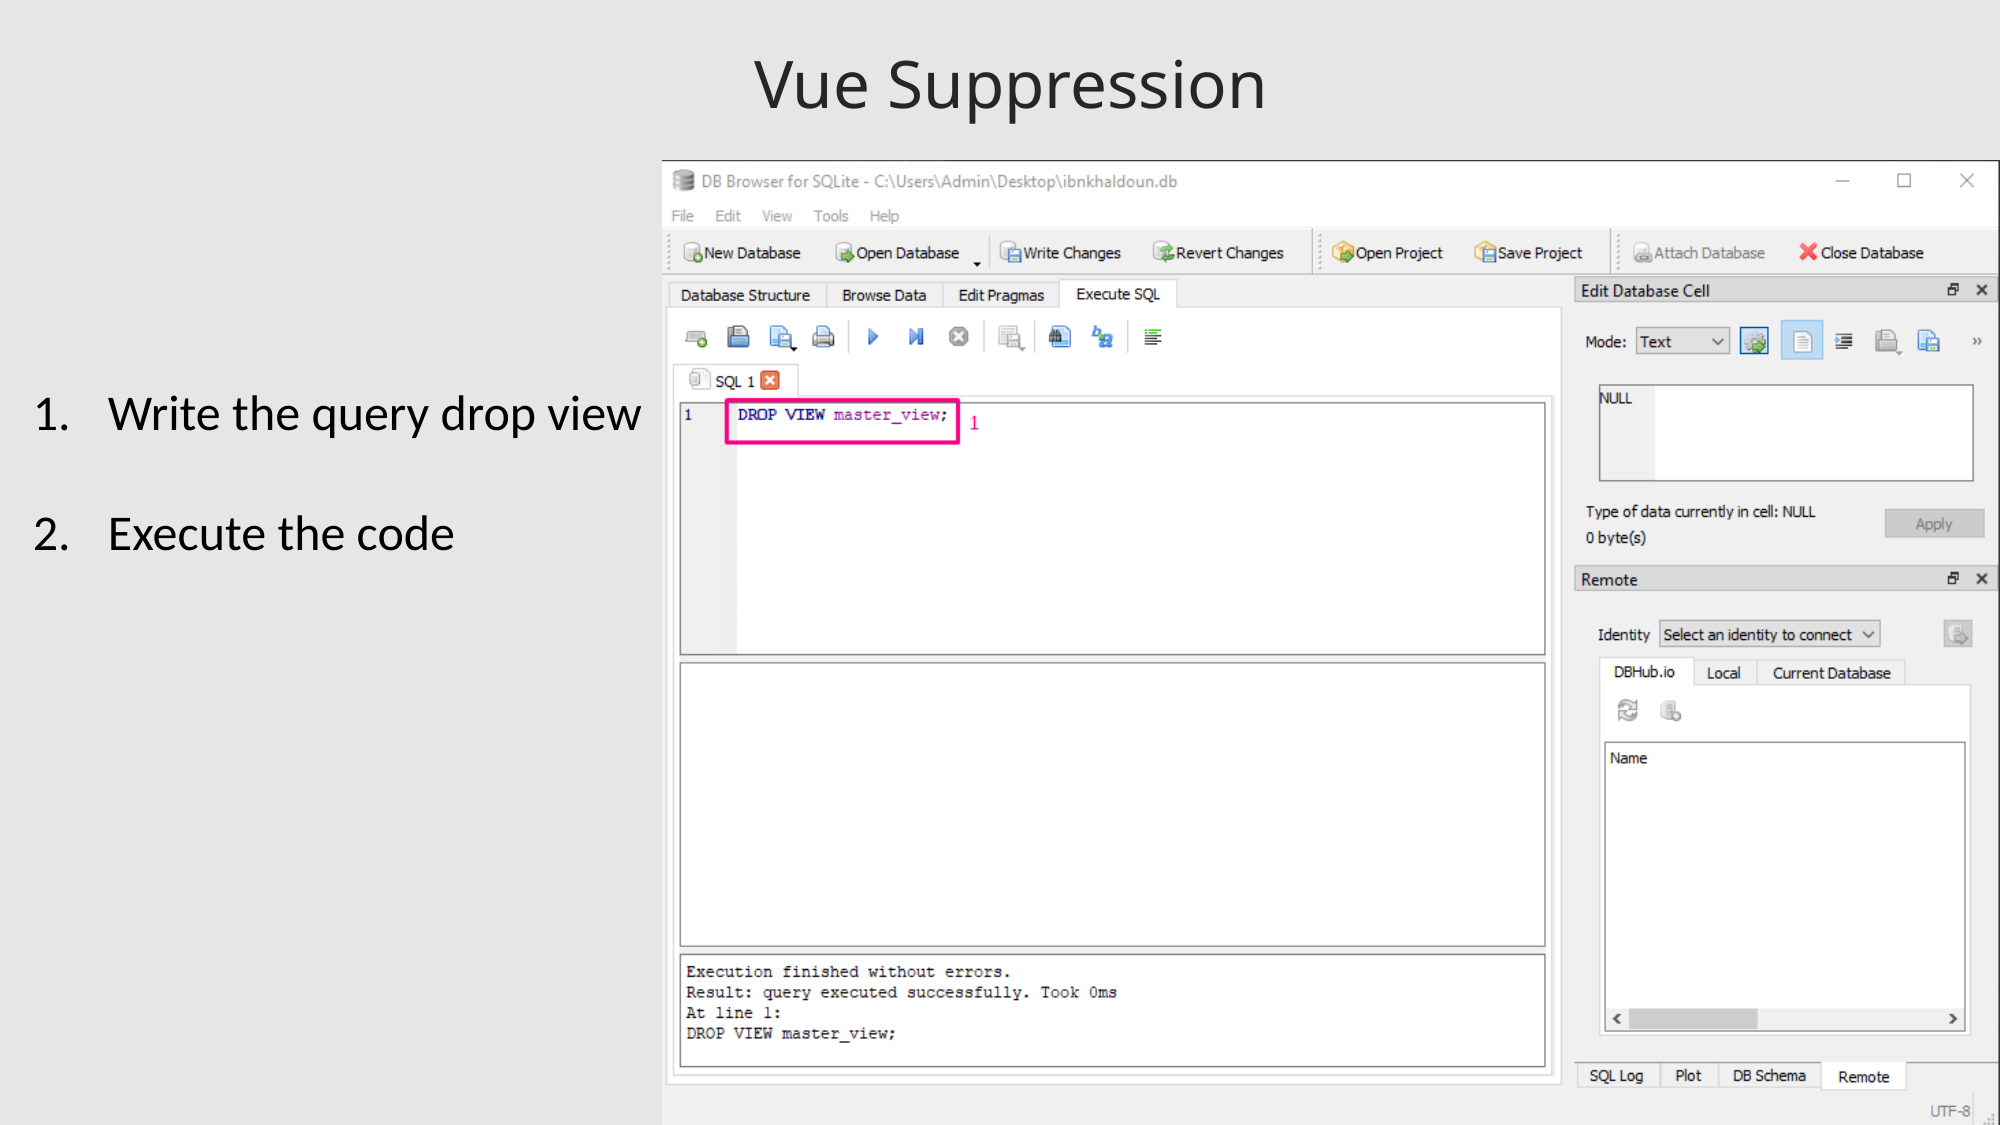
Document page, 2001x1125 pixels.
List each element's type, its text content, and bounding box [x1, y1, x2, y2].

picture [662, 160, 2000, 1125]
text_box Vue Suppression [689, 44, 1333, 160]
text_box Write the query drop view Execute the code [18, 312, 662, 568]
